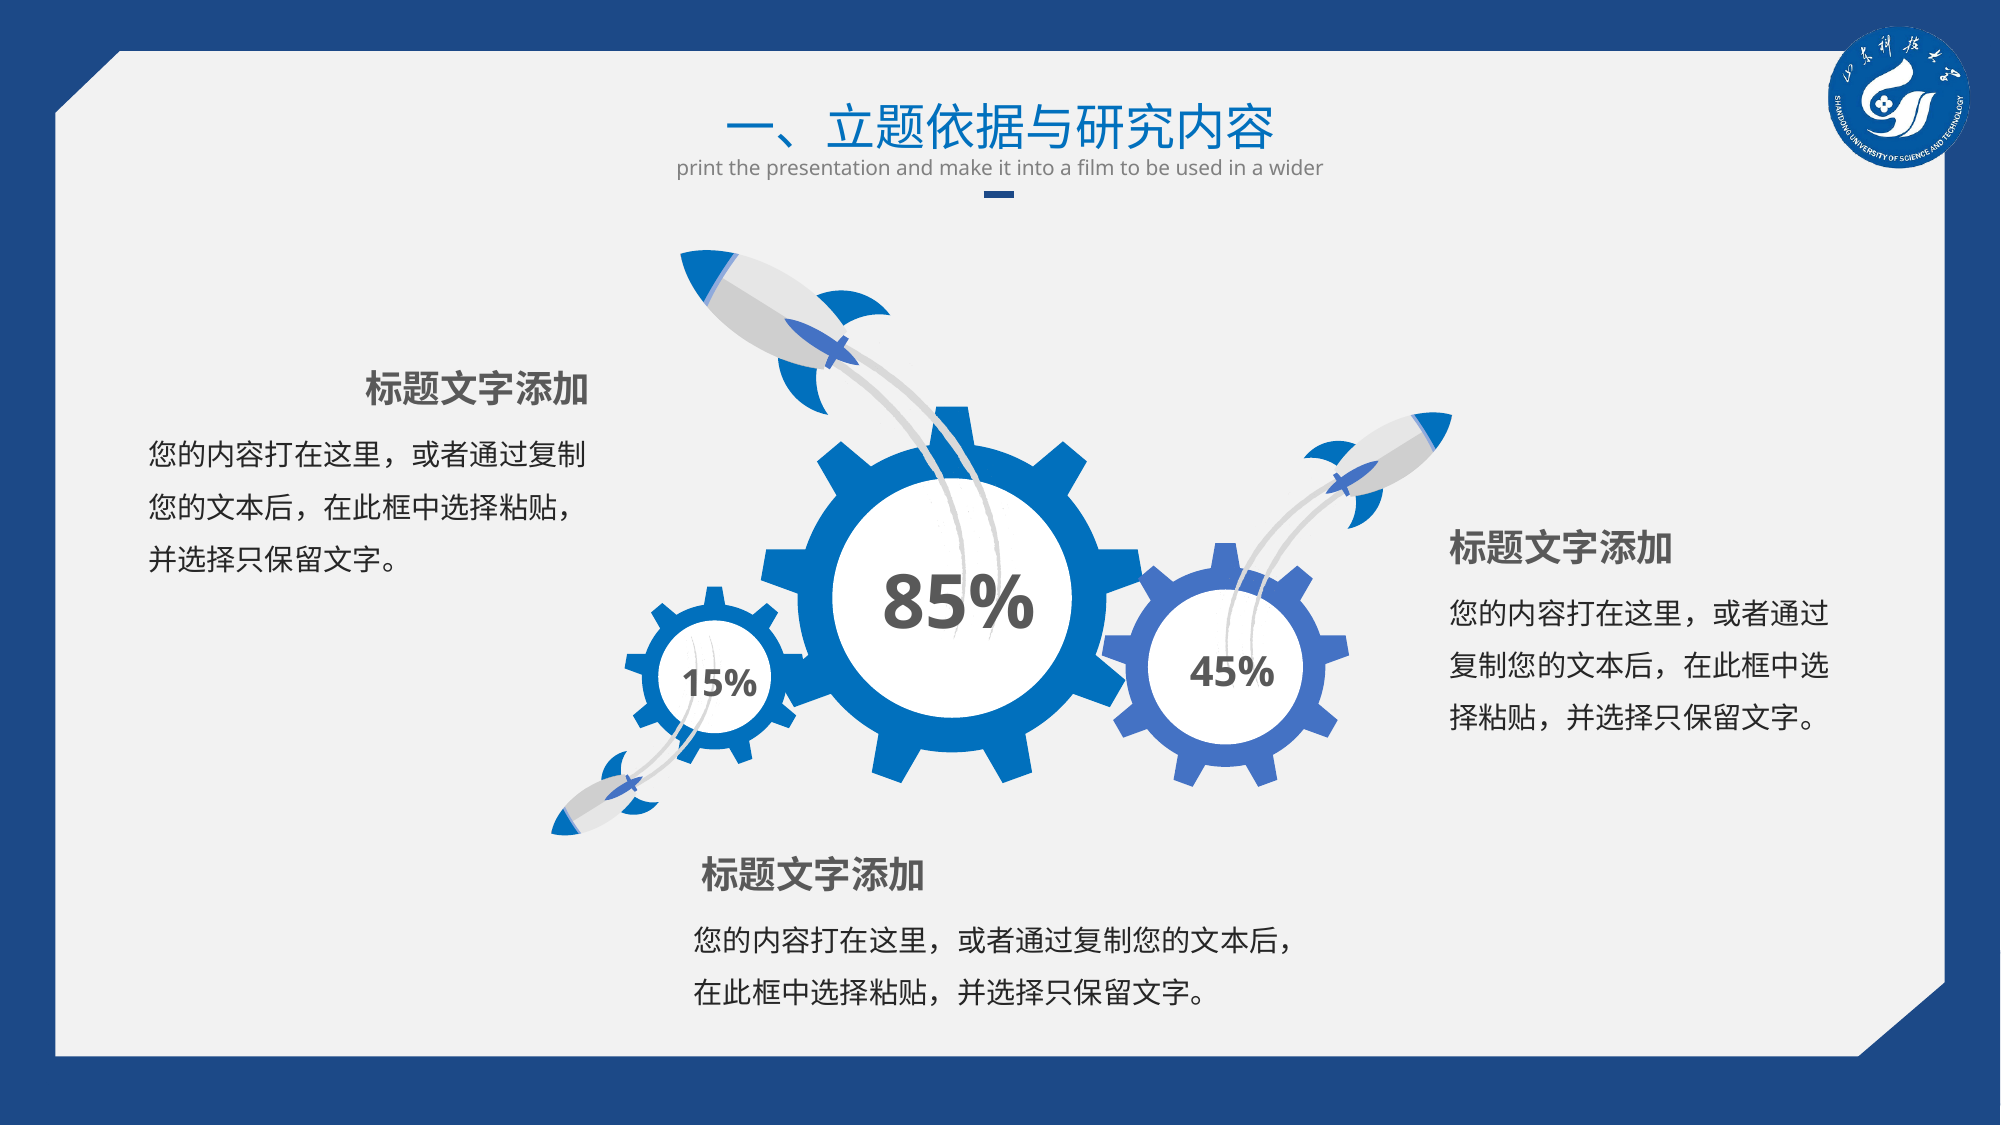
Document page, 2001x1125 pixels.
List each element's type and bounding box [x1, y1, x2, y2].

text_box [559, 227, 1441, 848]
text_box [1434, 507, 1867, 739]
text_box [133, 349, 606, 581]
text_box [678, 834, 1343, 1014]
picture [1820, 19, 1977, 176]
text_box [648, 88, 1352, 195]
